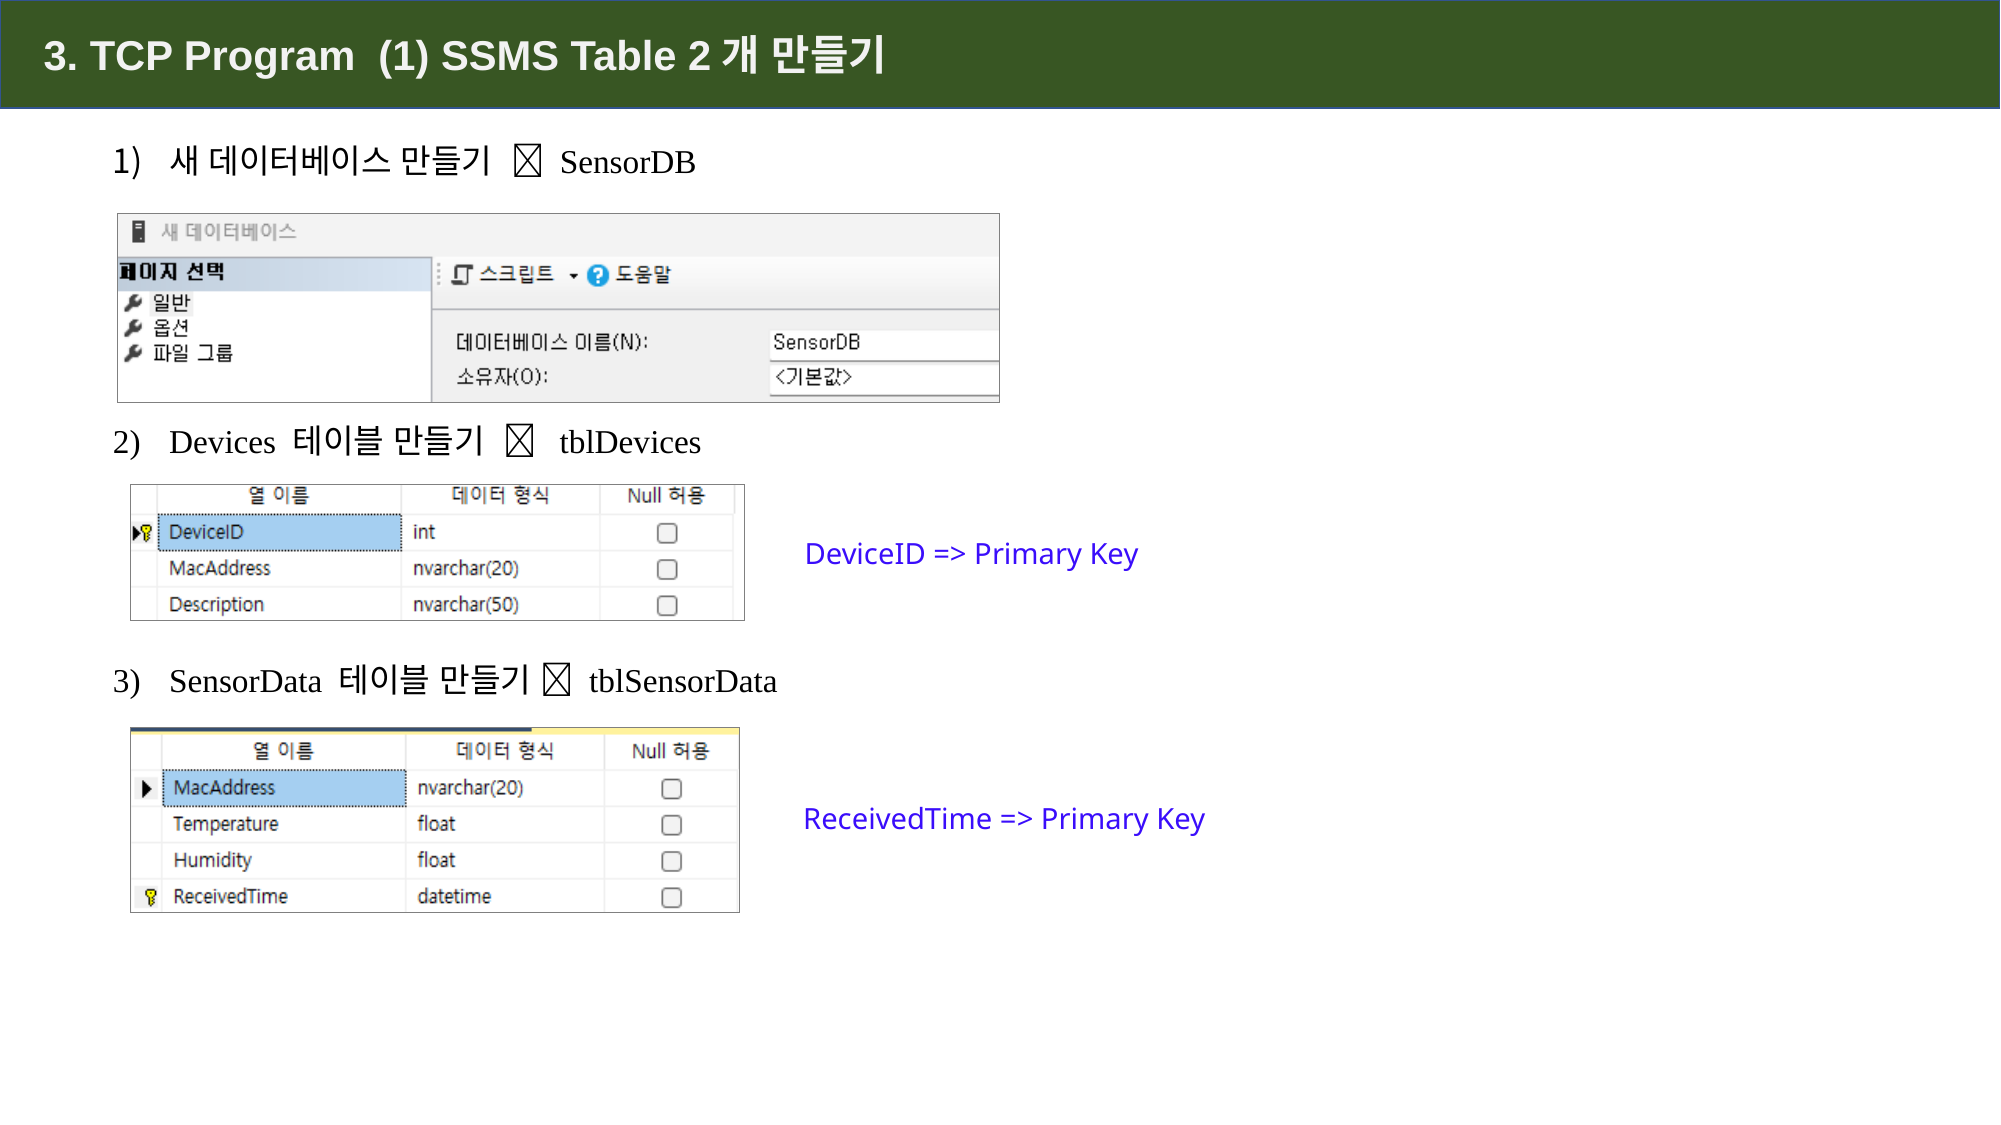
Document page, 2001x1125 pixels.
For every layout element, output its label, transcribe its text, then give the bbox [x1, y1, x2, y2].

text_box ReceivedTime => Primary Key [788, 793, 1221, 843]
picture [130, 727, 740, 913]
picture [117, 213, 1000, 403]
text_box 새 데이터베이스 만들기  SensorDB Devices 테이블 만들기  tblDevices SensorData 테이블 만들기  tblSensorData [98, 132, 793, 707]
text_box 3. TCP Program (1) SSMS Table 2개 만들기 [0, 0, 2000, 109]
text_box DeviceID => Primary Key [789, 528, 1154, 578]
picture [130, 484, 745, 621]
